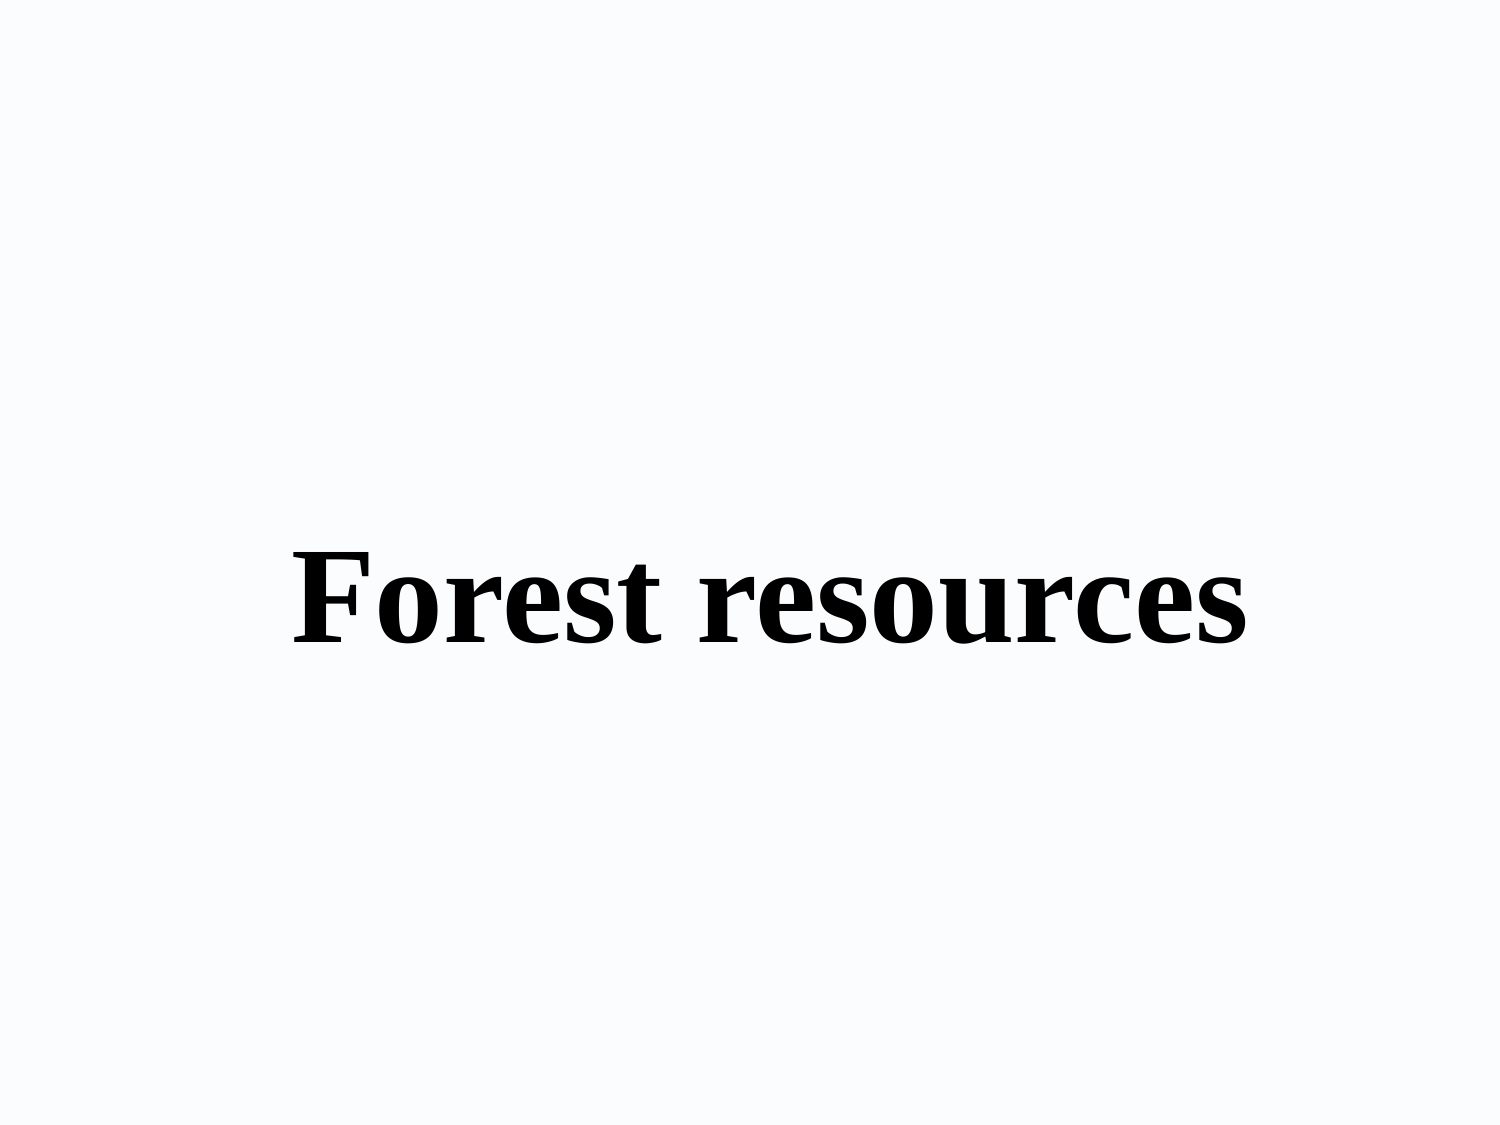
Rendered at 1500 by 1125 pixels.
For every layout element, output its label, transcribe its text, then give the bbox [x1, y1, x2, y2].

title Forest resources [150, 312, 1425, 863]
